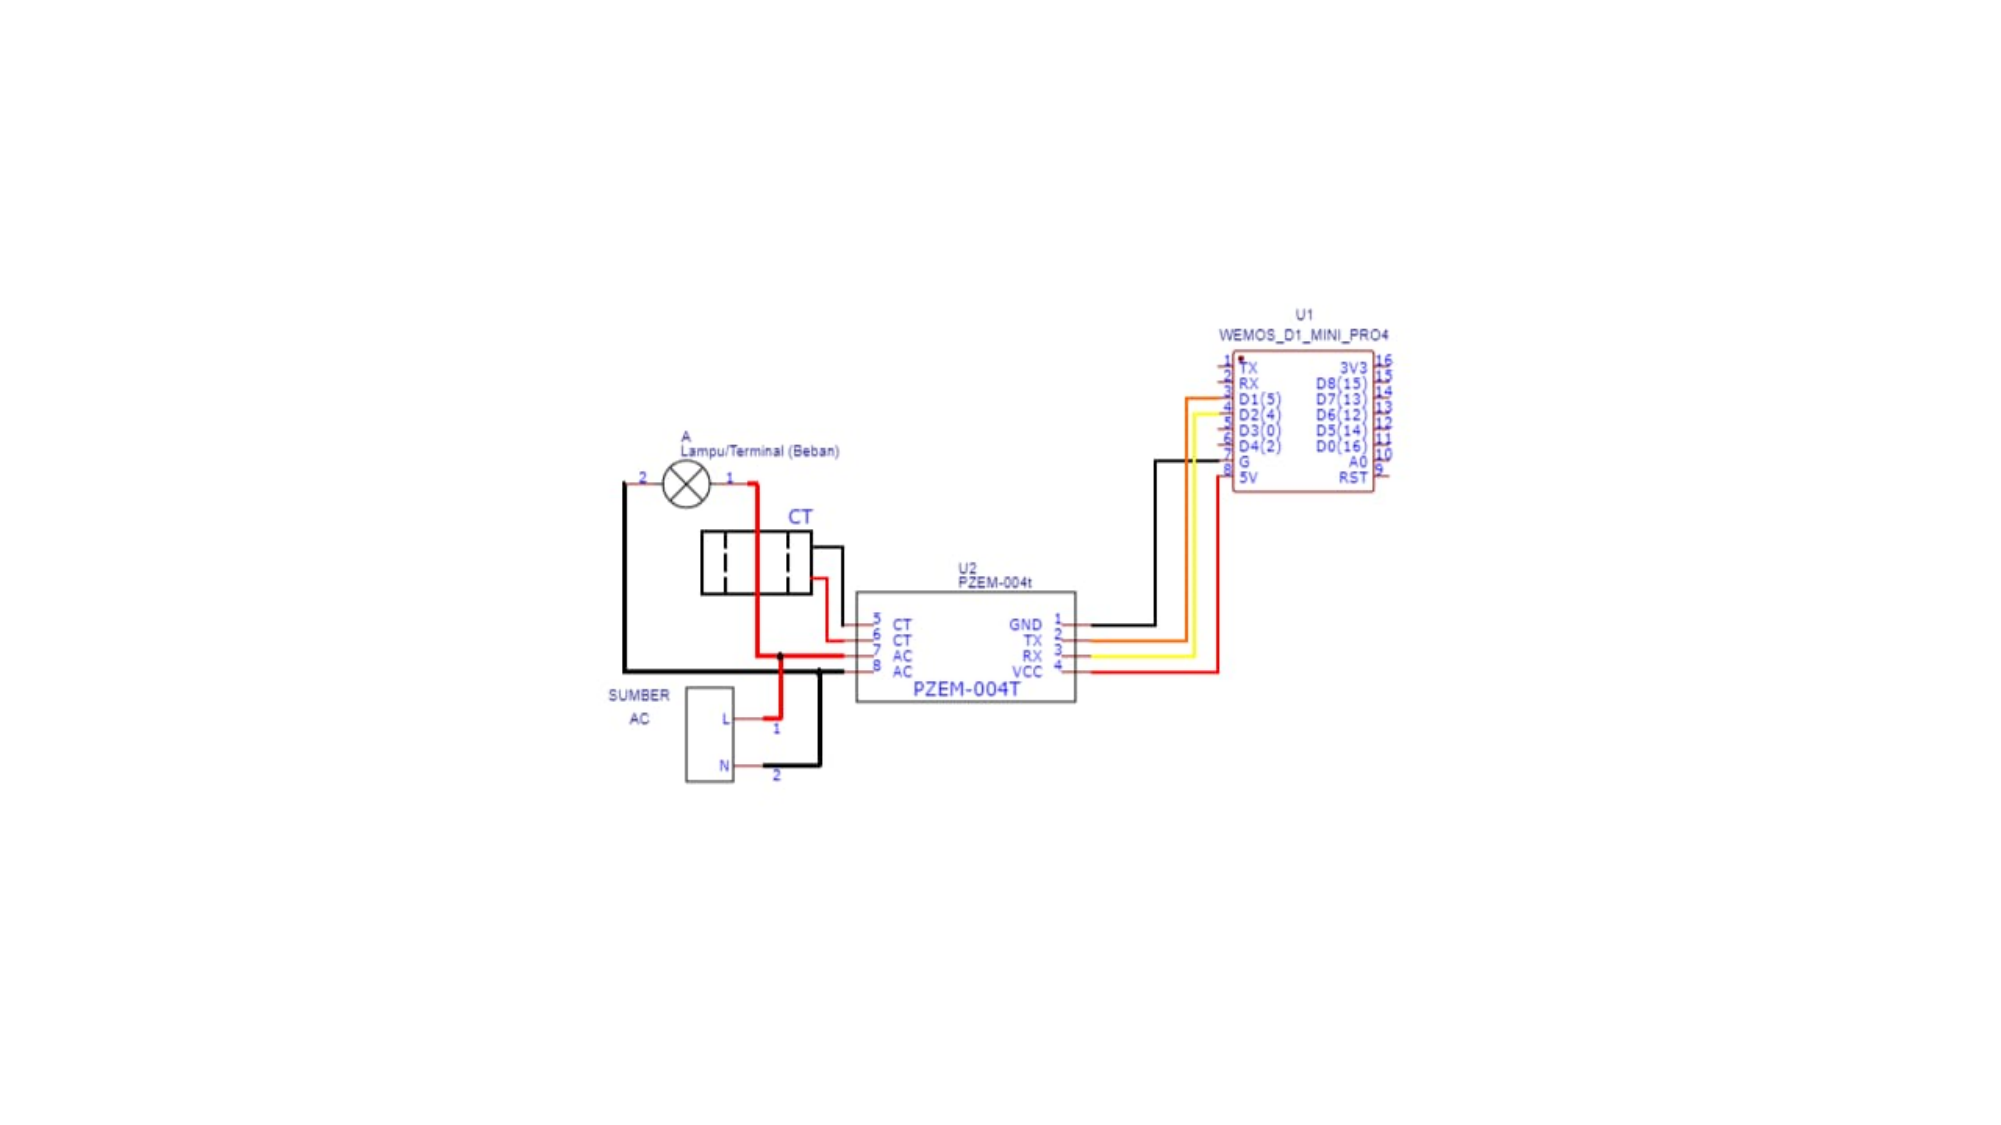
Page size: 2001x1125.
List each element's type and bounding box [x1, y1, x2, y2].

picture [484, 279, 1515, 846]
